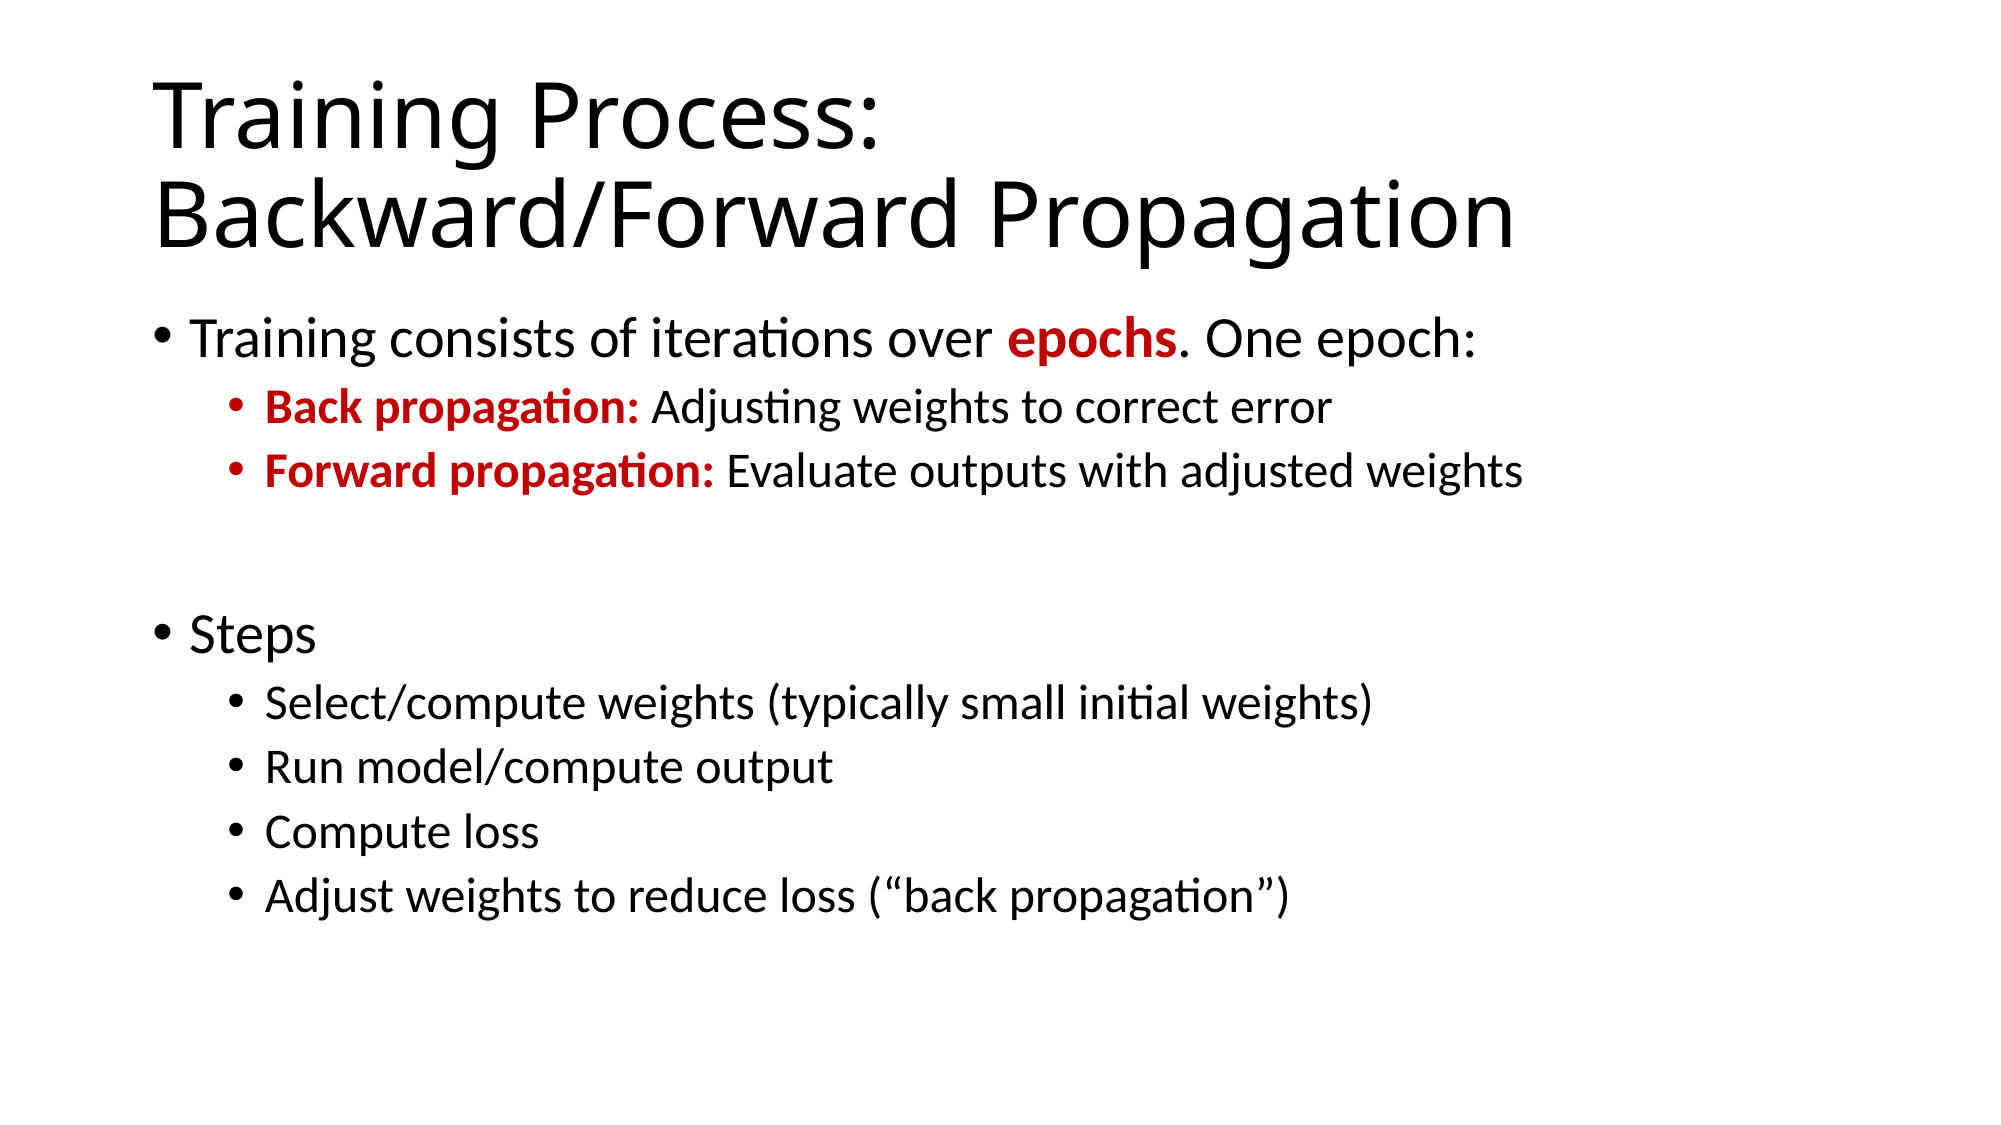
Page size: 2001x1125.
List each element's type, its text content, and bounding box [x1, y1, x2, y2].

title Training Process: Backward/Forward Propagation [137, 59, 1863, 278]
list Training consists of iterations over epochs. One epoch: Back propagation: Adjusting weights to correct error Forward propagation: Evaluate outputs with adjusted weights Steps Select/compute weights (typically small initial weights) Run model/compute output Compute loss Adjust weights to reduce loss (“back propagation”) [137, 299, 1863, 1014]
